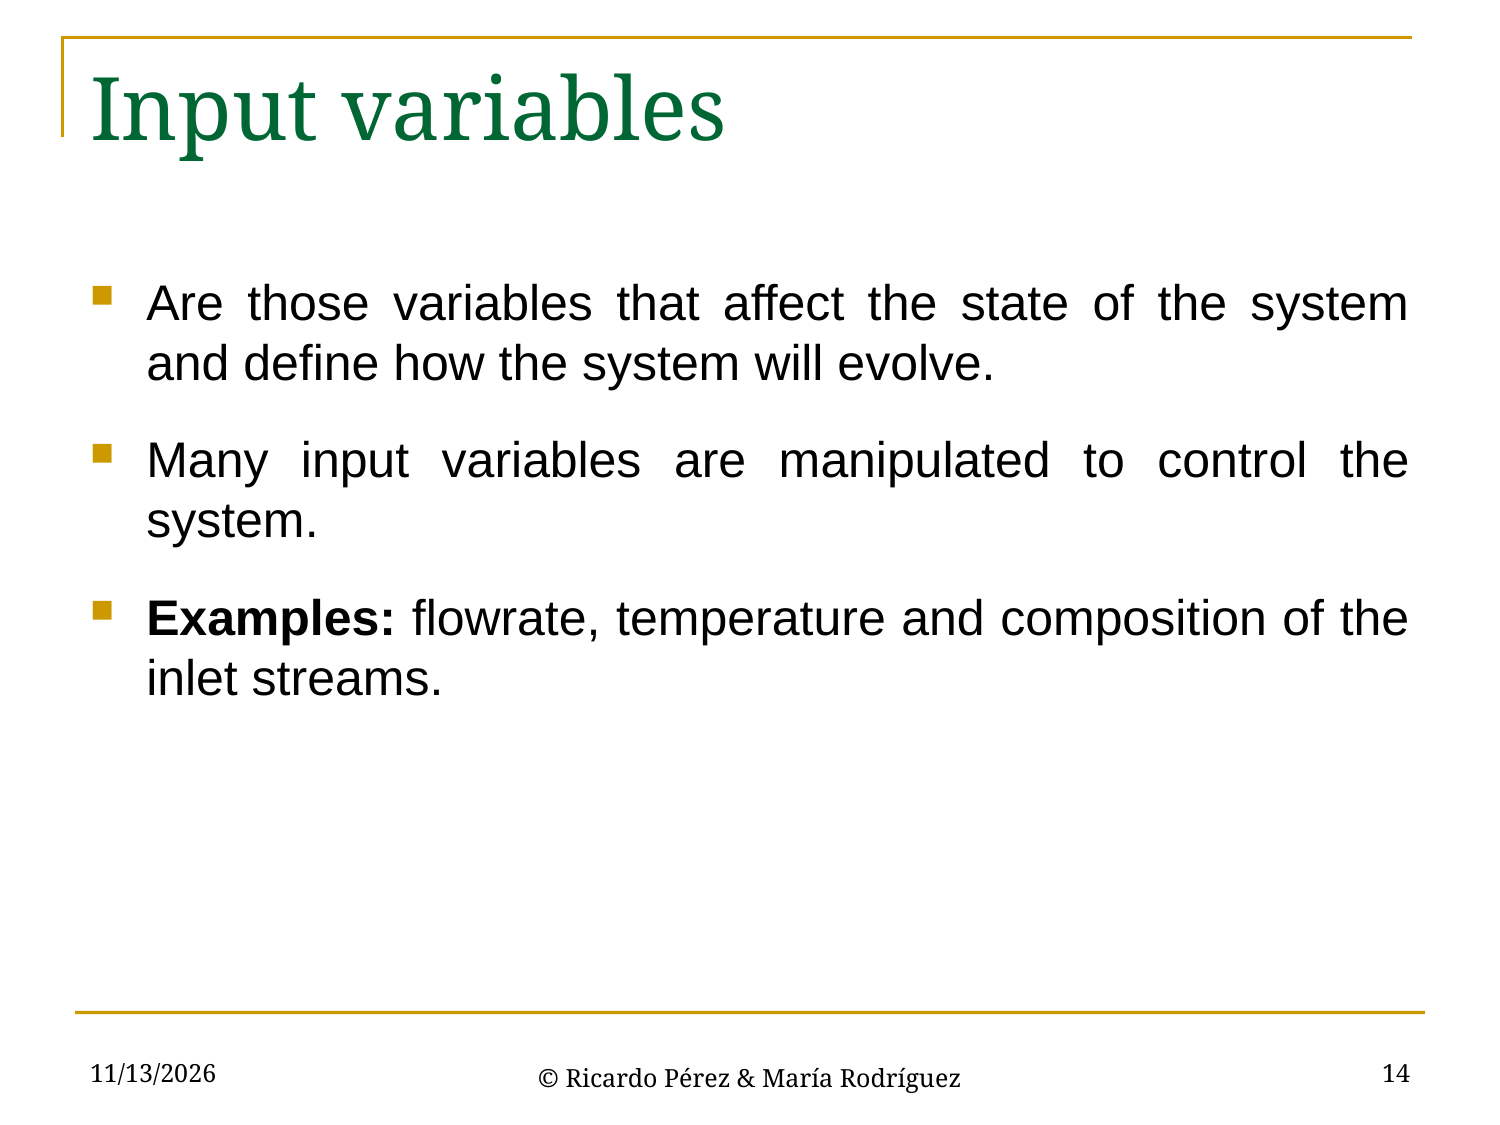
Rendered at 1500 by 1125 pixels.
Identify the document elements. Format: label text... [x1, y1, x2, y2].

title Input variables [75, 45, 1425, 233]
list Are those variables that affect the state of the system and define how the system will evolve. Many input variables are manipulated to control the system. Examples: flowrate, temperature and composition of the inlet streams. [75, 262, 1425, 1006]
slide_number 14 [1074, 1023, 1426, 1100]
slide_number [74, 1023, 426, 1100]
footer © Ricardo Pérez & María Rodríguez [512, 1024, 988, 1101]
